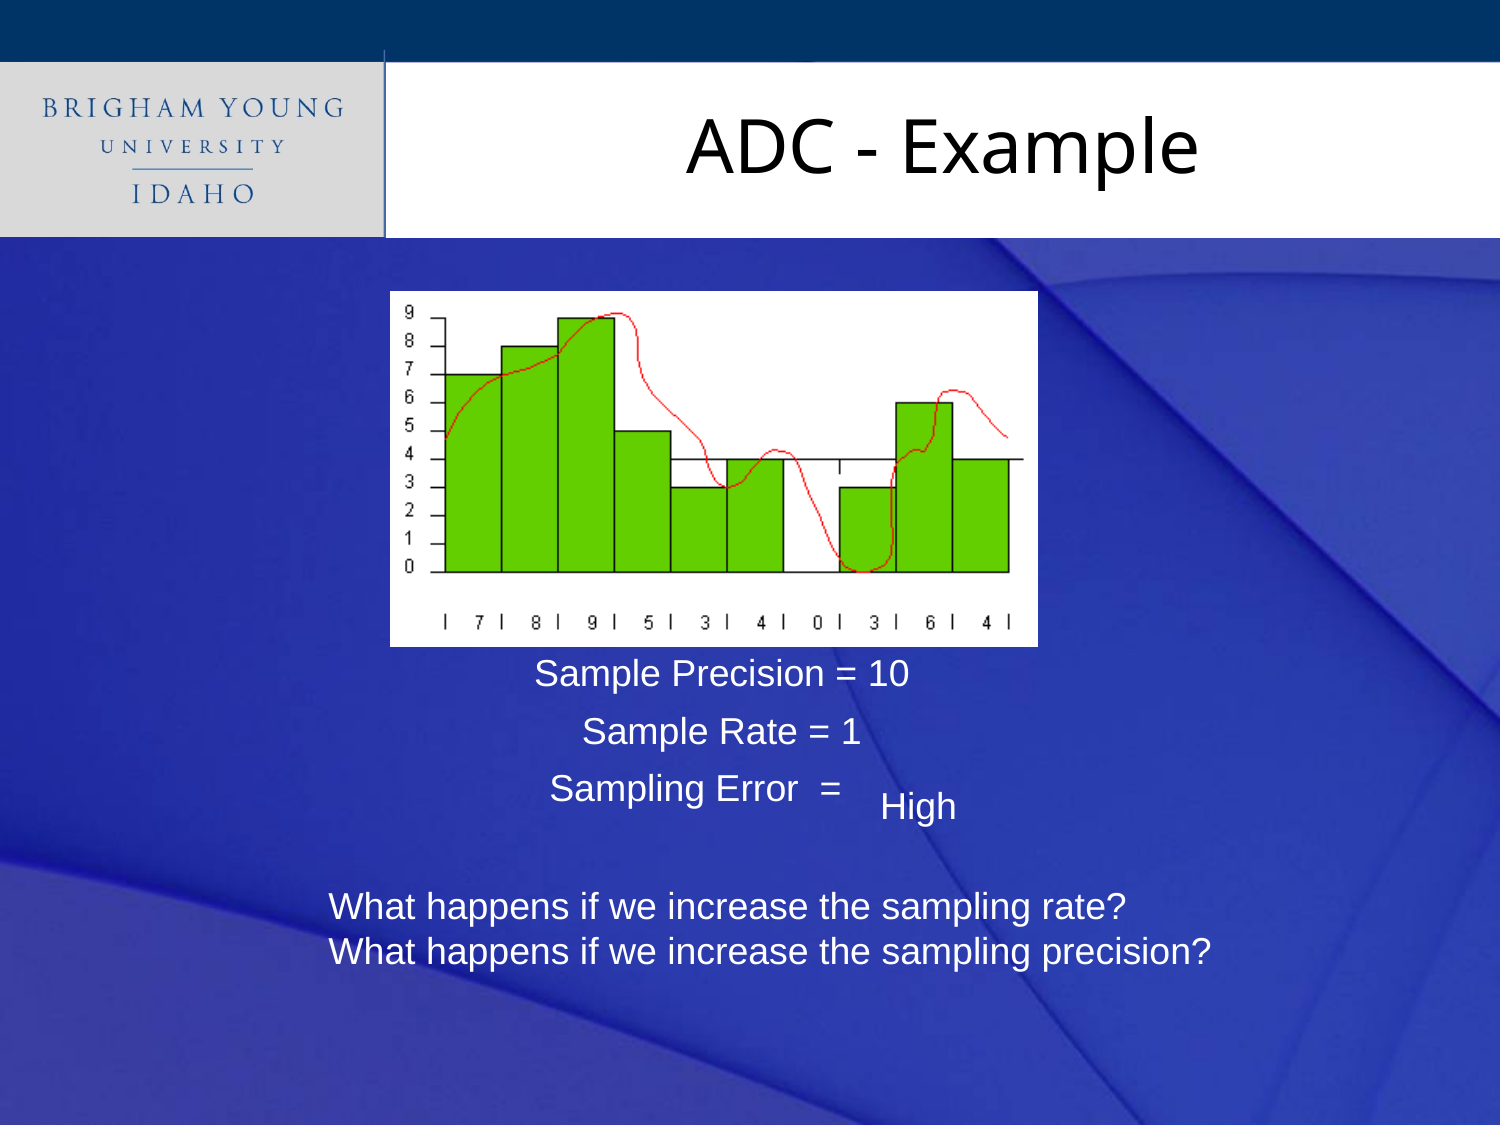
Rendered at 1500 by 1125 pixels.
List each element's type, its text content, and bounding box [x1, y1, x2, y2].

title ADC - Example [462, 50, 1426, 238]
text_box What happens if we increase the sampling rate? What happens if we increase the sampling precision? [313, 874, 1228, 980]
text_box Sample Precision = 10 Sample Rate = 1 Sampling Error = [453, 656, 991, 817]
text_box High [812, 774, 1025, 835]
picture [0, 62, 1500, 1125]
